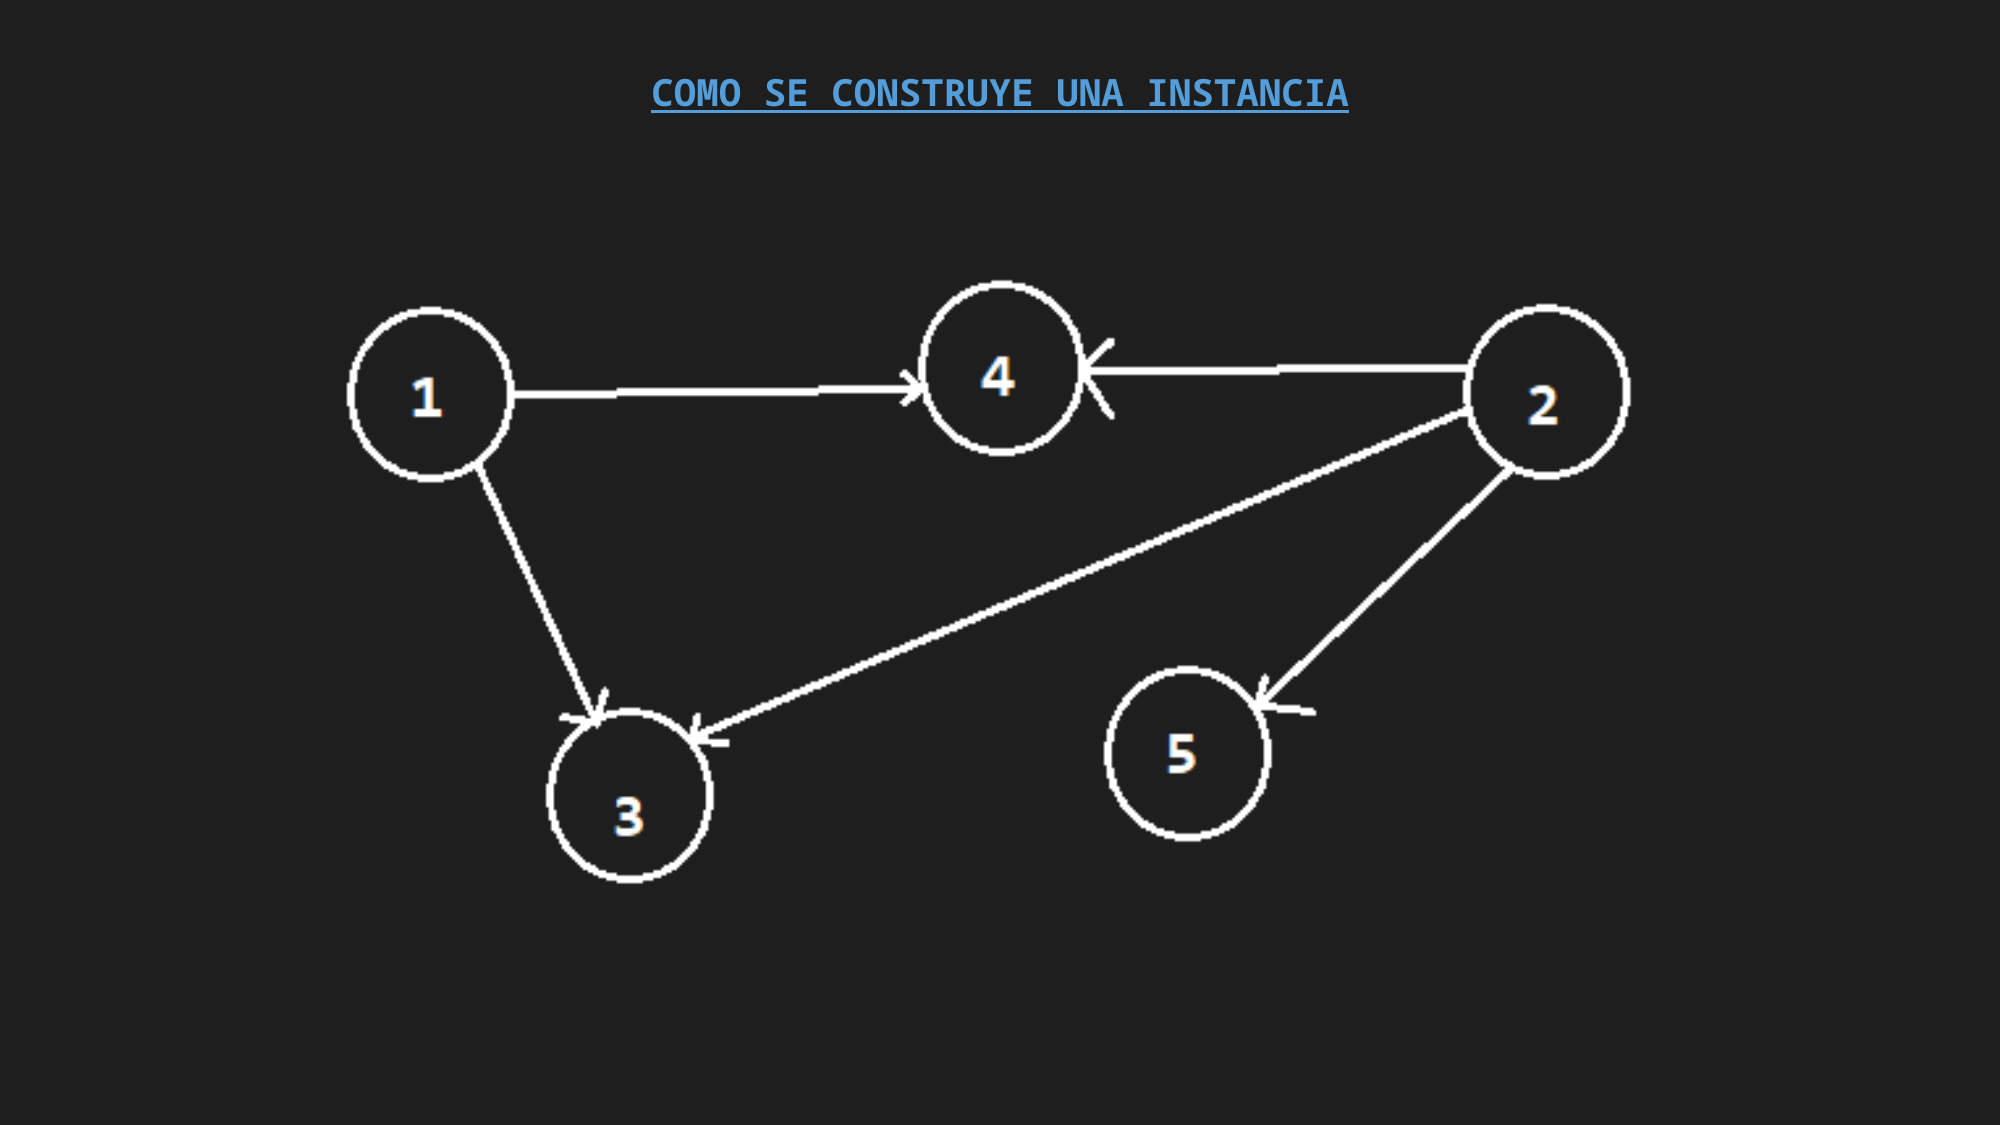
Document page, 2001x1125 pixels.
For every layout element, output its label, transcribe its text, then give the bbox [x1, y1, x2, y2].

picture [277, 242, 1723, 947]
text_box COMO SE CONSTRUYE UNA INSTANCIA [499, 58, 1501, 122]
